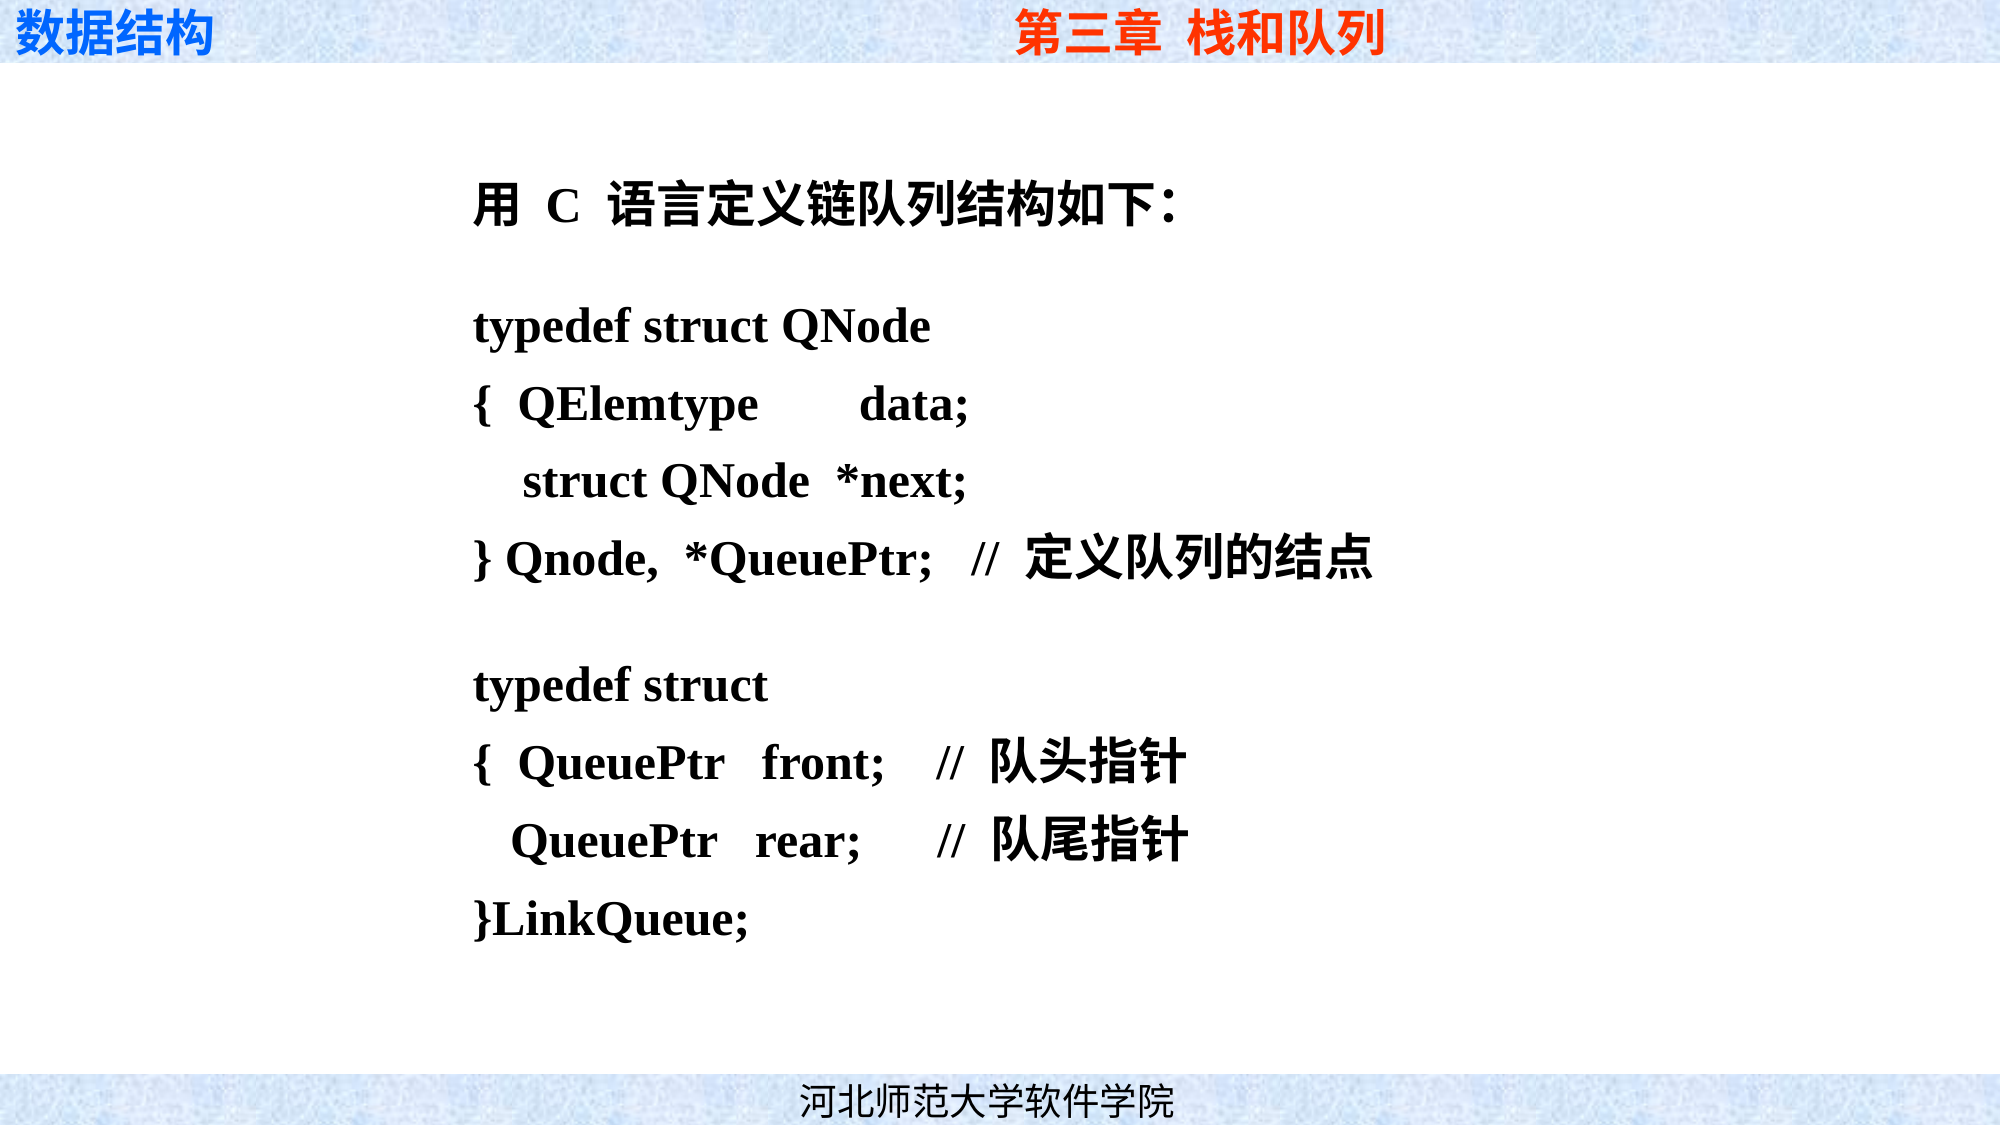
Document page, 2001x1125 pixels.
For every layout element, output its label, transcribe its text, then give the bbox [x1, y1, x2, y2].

picture [0, 0, 2000, 63]
picture [0, 1074, 2000, 1125]
text_box 用 C 语言定义链队列结构如下： typedef struct QNode { QElemtype data; struct QNode *next; } Qnode, *QueuePtr; // 定义队列的结点 typedef struct { QueuePtr front; // 队头指针 QueuePtr rear; // 队尾指针 }LinkQueue; [457, 146, 1508, 953]
